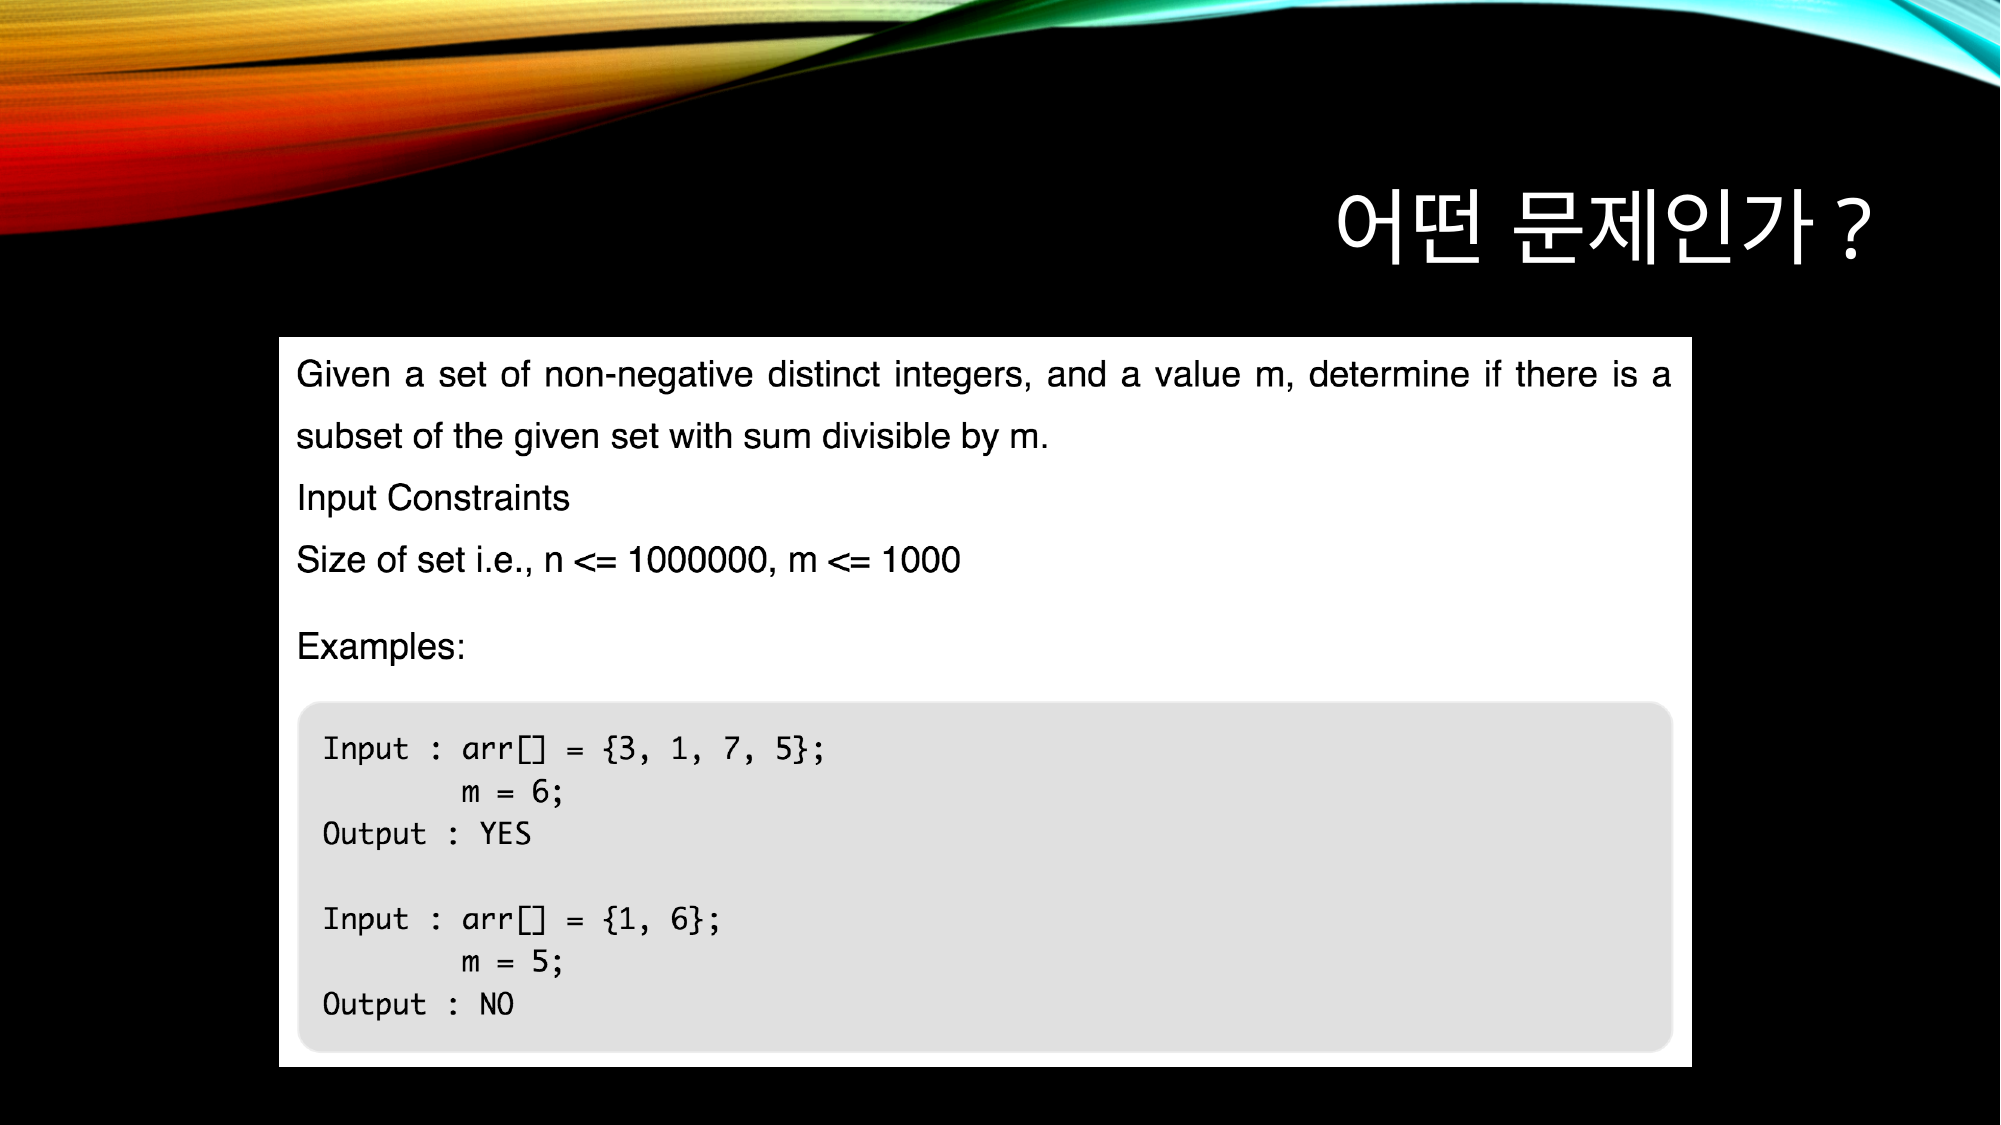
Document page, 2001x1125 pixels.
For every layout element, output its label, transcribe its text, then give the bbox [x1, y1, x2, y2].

title 어떤 문제인가? [474, 125, 1888, 338]
picture [0, 0, 2000, 237]
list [279, 337, 1692, 1067]
